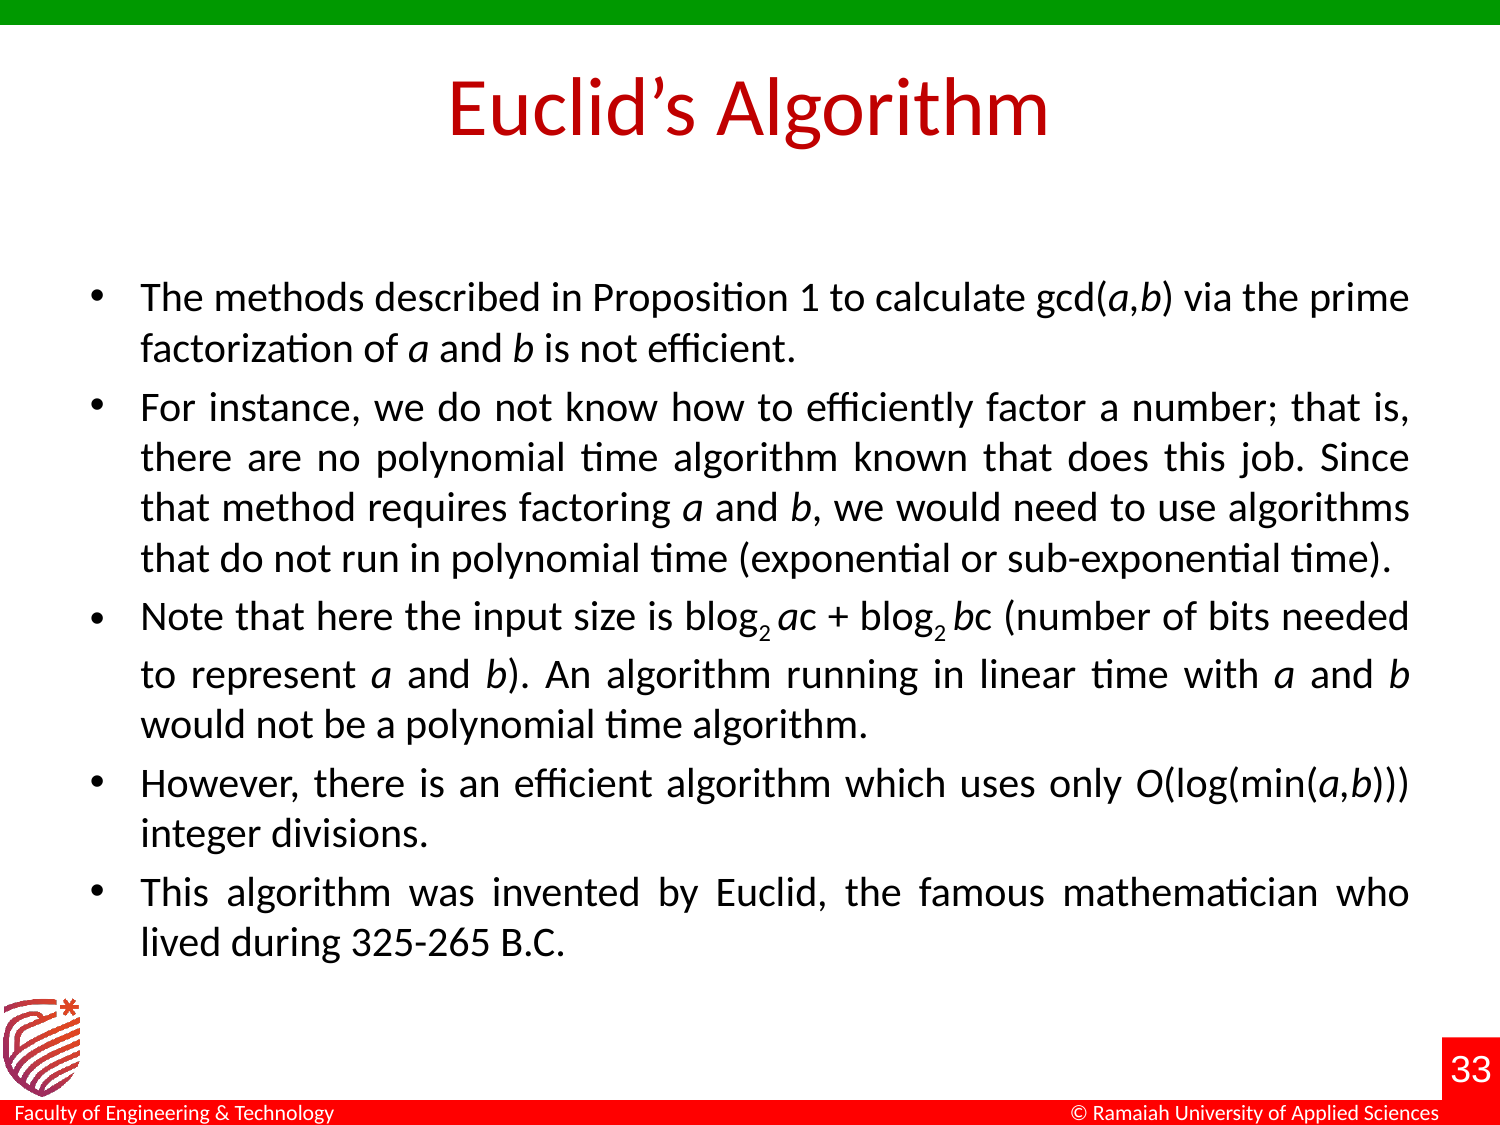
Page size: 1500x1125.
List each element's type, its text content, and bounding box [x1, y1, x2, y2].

list The methods described in Proposition 1 to calculate gcd(a,b) via the prime factorization of a and b is not efficient. For instance, we do not know how to efficiently factor a number; that is, there are no polynomial time algorithm known that does this job. Since that method requires factoring a and b, we would need to use algorithms that do not run in polynomial time (exponential or sub-exponential time). Note that here the input size is blog2 ac + blog2 bc (number of bits needed to represent a and b). An algorithm running in linear time with a and b would not be a polynomial time algorithm. However, there is an efficient algorithm which uses only O(log(min(a,b))) integer divisions. This algorithm was invented by Euclid, the famous mathematician who lived during 325-265 B.C. [75, 262, 1425, 1005]
title Euclid’s Algorithm [75, 45, 1425, 233]
picture [3, 998, 80, 1097]
